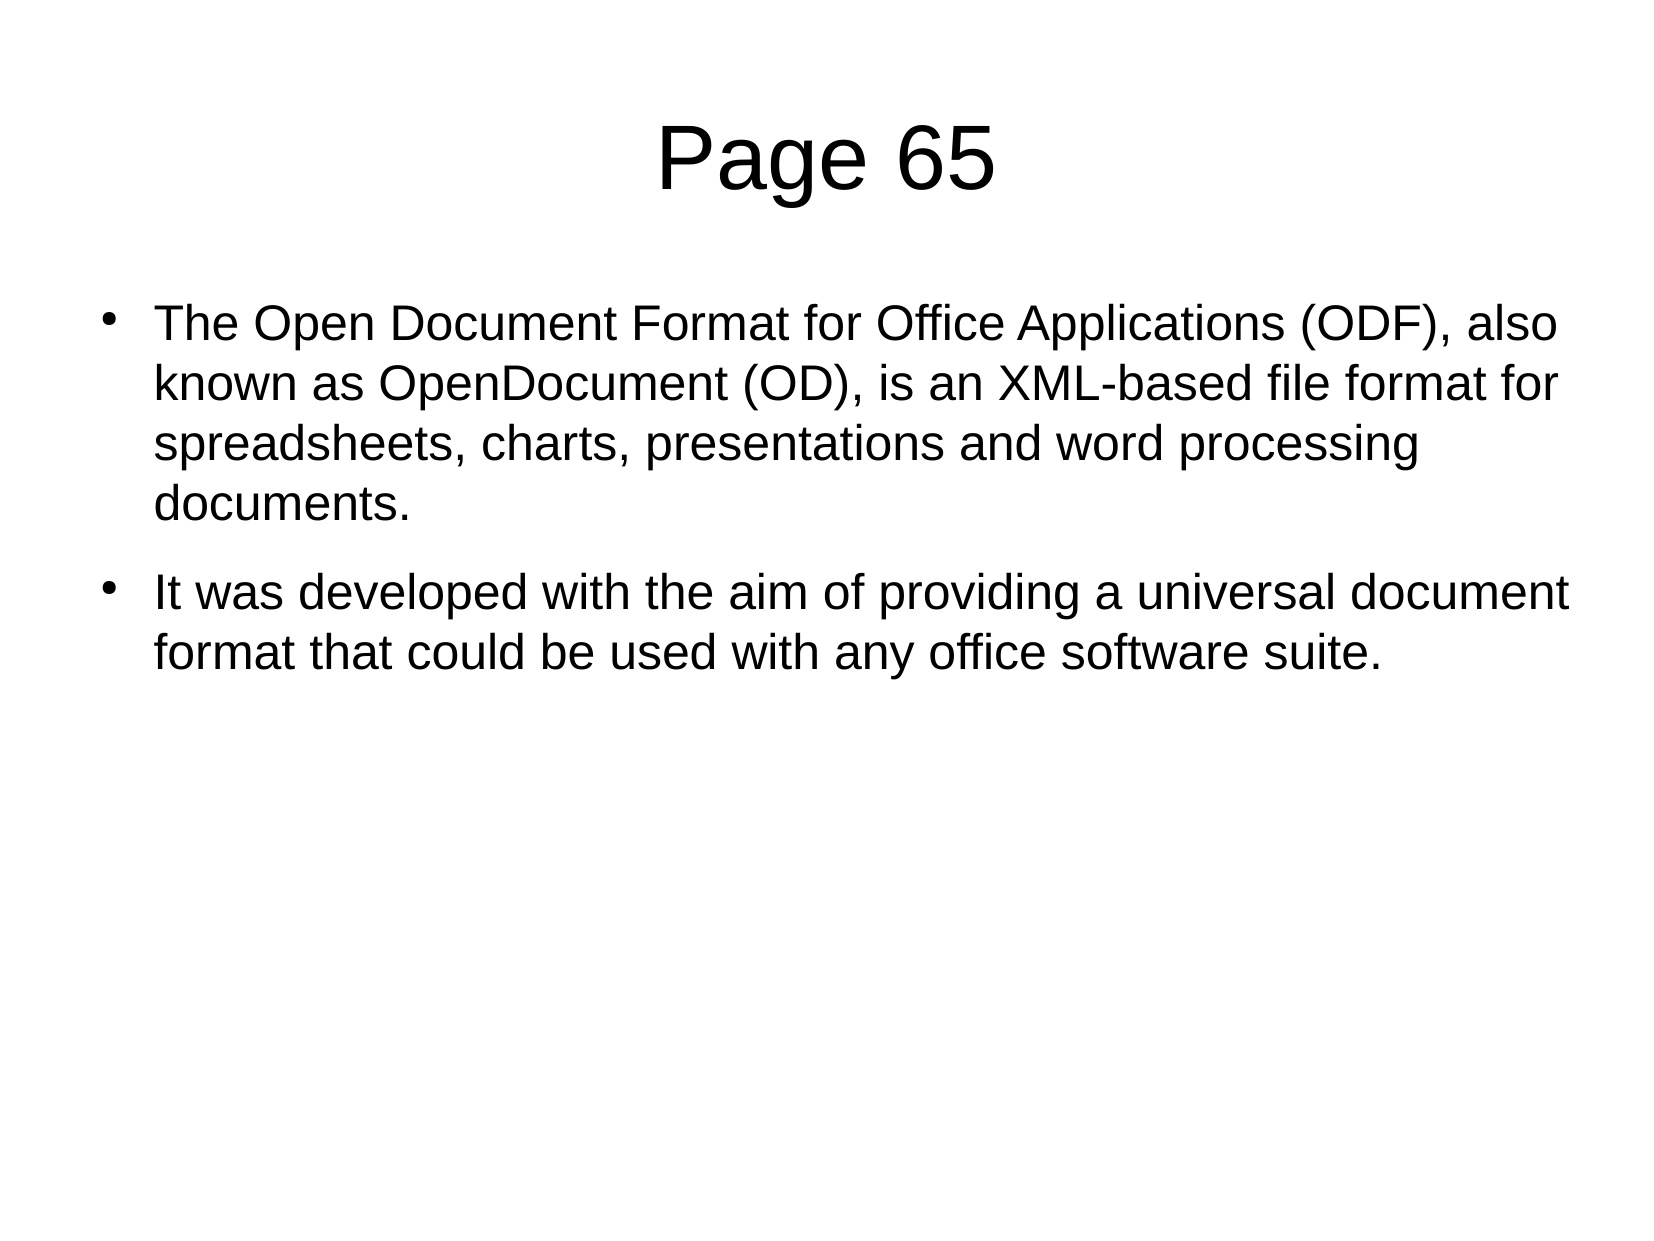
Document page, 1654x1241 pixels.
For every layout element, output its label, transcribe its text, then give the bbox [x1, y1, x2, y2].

title Page 65 [82, 49, 1571, 257]
list The Open Document Format for Office Applications (ODF), also known as OpenDocument (OD), is an XML-based file format for spreadsheets, charts, presentations and word processing documents. It was developed with the aim of providing a universal document format that could be used with any office software suite. [82, 290, 1571, 1109]
